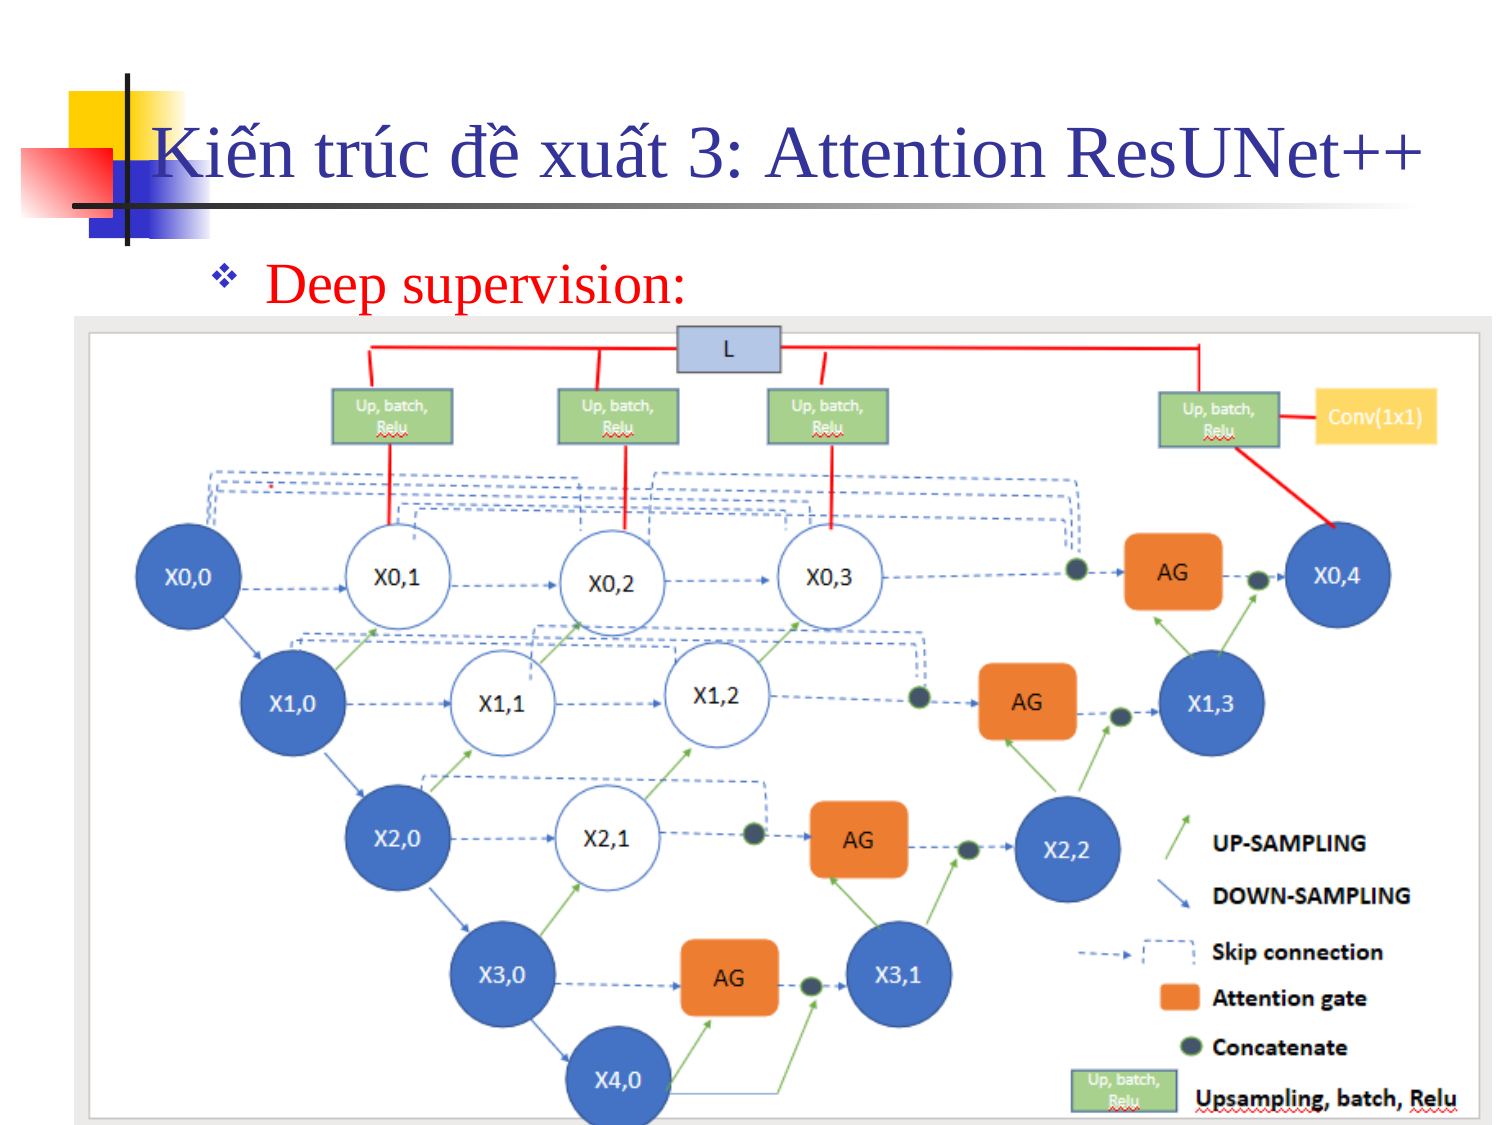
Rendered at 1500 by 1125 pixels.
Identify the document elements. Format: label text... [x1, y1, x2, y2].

list Deep supervision: [193, 238, 1469, 314]
picture [74, 316, 1492, 1125]
title Kiến trúc đề xuất 3: Attention ResUNet++ [135, 35, 1468, 200]
